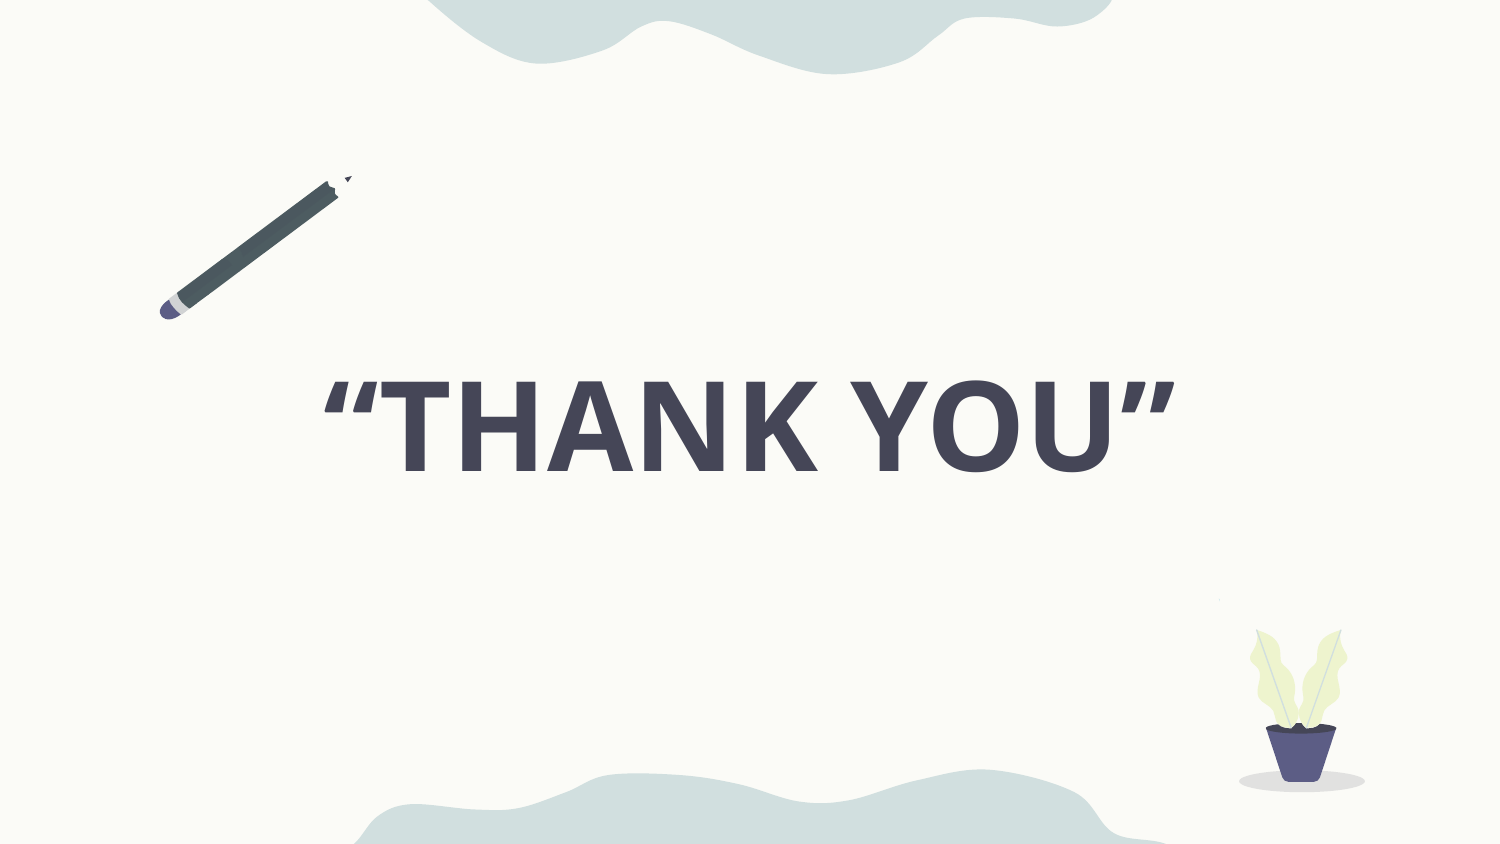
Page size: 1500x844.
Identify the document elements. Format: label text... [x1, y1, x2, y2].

title “THANK YOU” [227, 214, 1273, 630]
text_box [1218, 598, 1366, 793]
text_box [217, 128, 290, 359]
